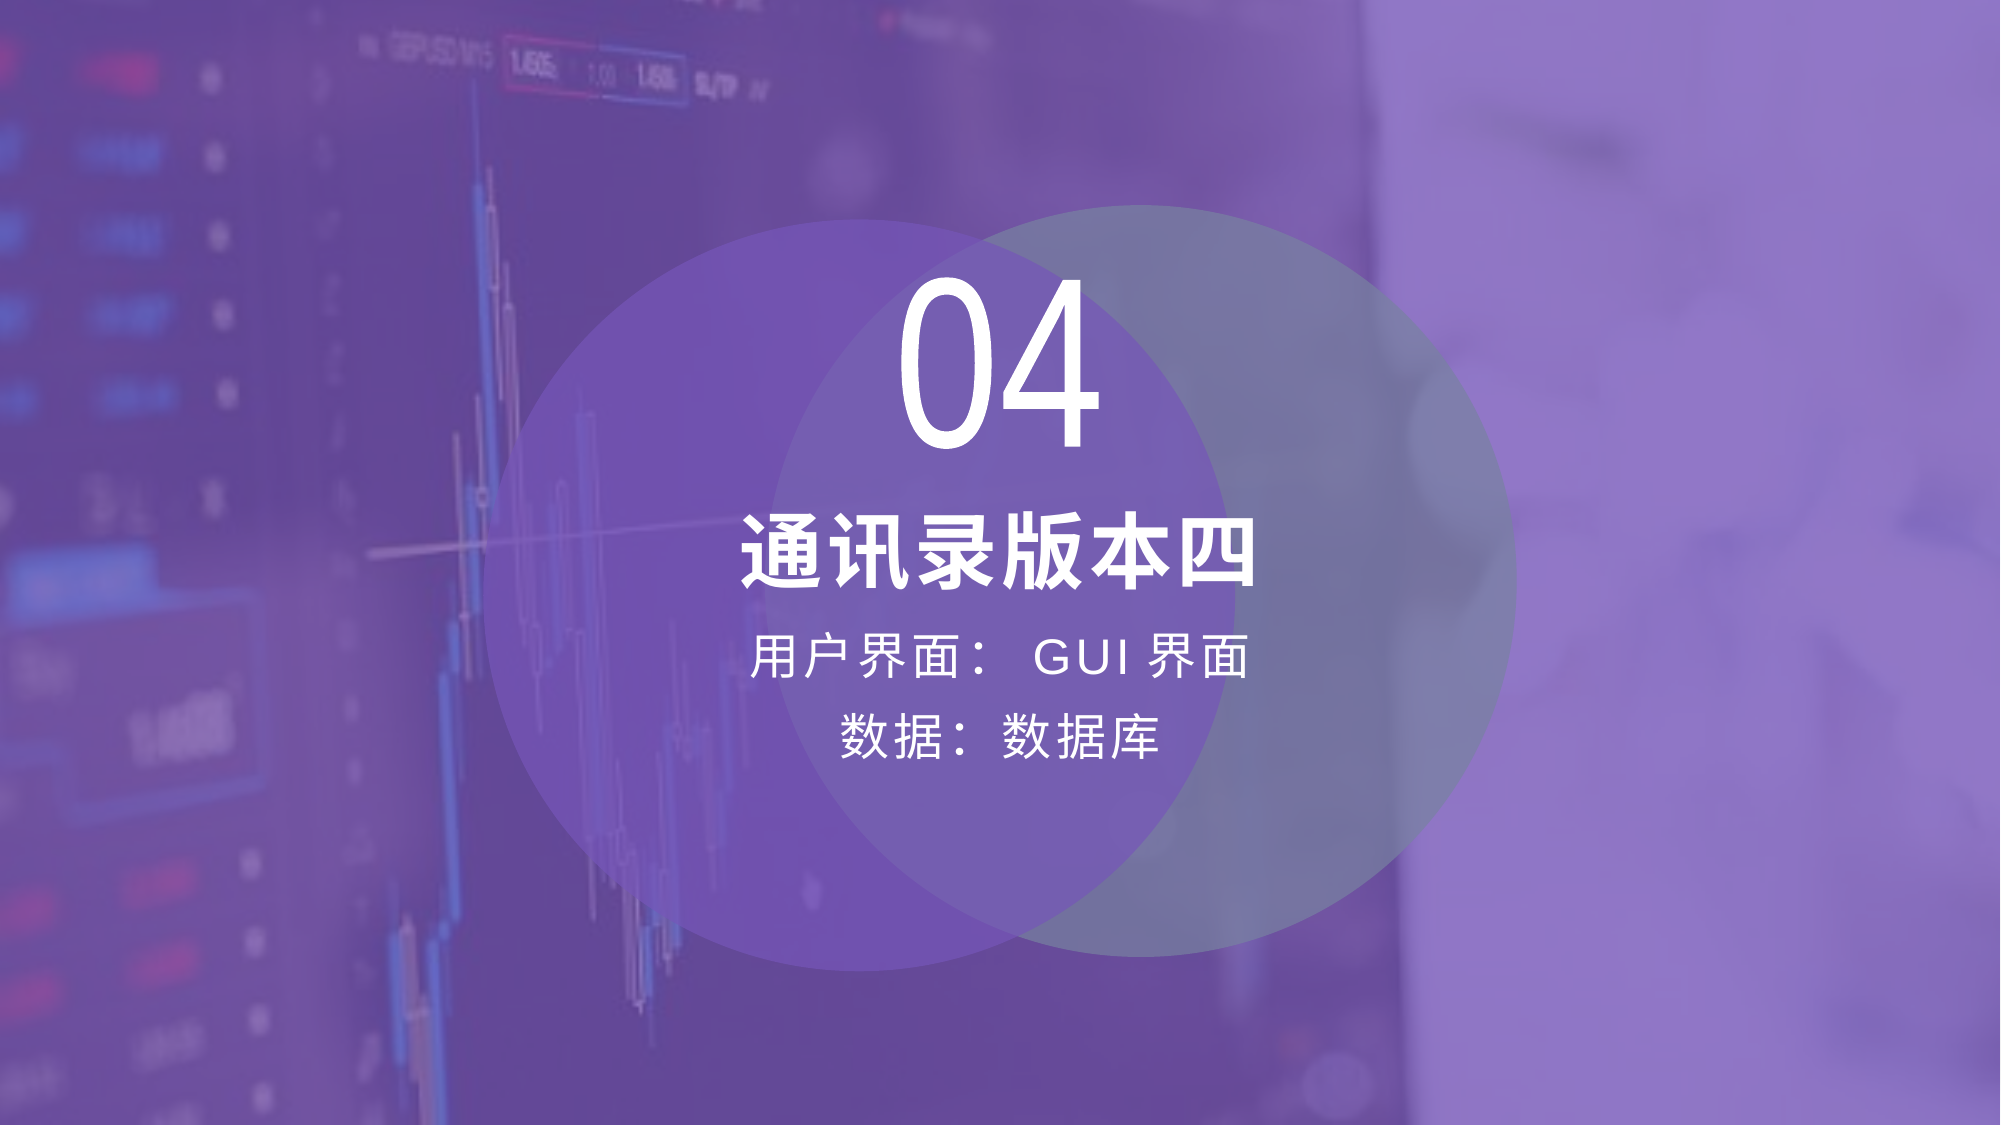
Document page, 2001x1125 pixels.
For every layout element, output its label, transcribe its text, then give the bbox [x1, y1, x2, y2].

title 通讯录版本四 [555, 460, 1445, 608]
list 用户界面：GUI界面 数据：数据库 [555, 616, 1445, 784]
